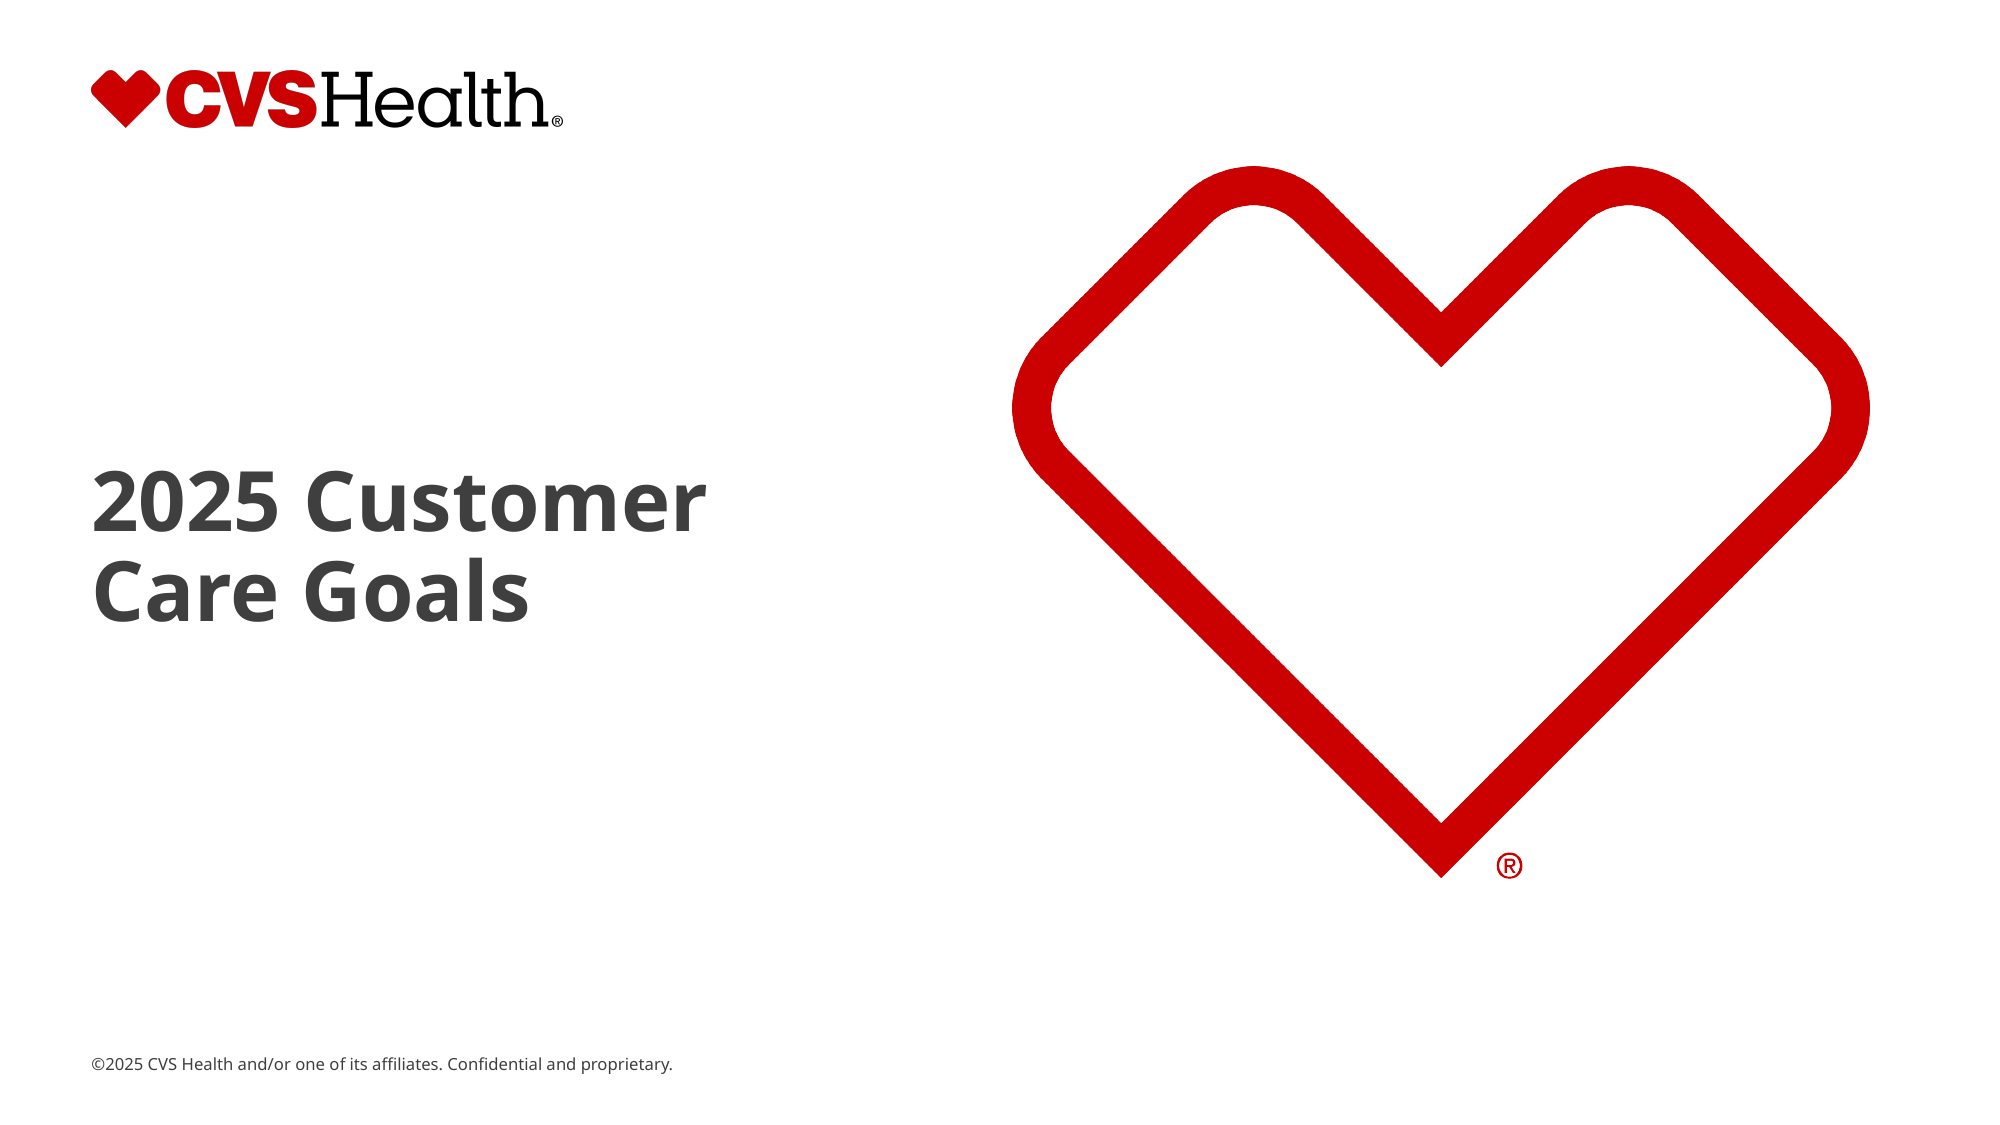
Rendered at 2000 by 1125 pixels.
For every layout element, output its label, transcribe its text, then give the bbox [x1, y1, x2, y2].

title 2025 Customer Care Goals [91, 431, 779, 640]
picture [91, 70, 563, 128]
picture [1012, 166, 1870, 879]
text_box ©2025 CVS Health and/or one of its affiliates. Confidential and proprietary. [91, 1054, 1412, 1075]
